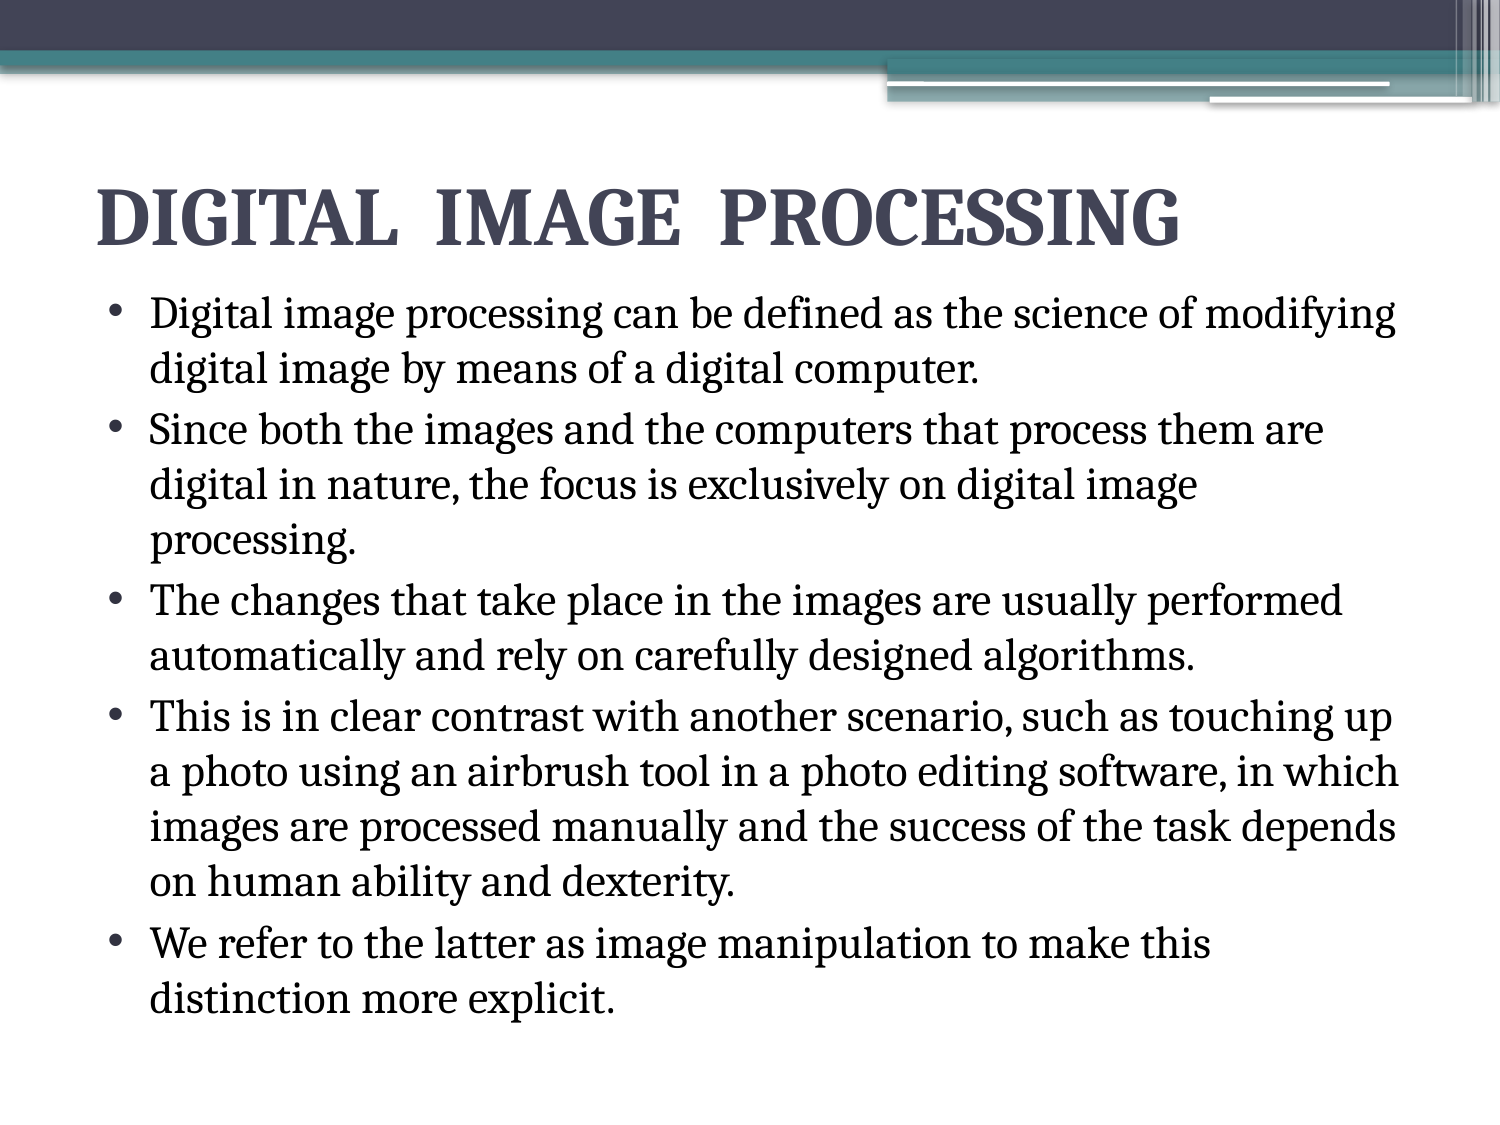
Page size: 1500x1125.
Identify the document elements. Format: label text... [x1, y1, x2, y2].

title DIGITAL IMAGE PROCESSING [62, 125, 1413, 300]
list Digital image processing can be defined as the science of modifying digital image by means of a digital computer. Since both the images and the computers that process them are digital in nature, the focus is exclusively on digital image processing. The changes that take place in the images are usually performed automatically and rely on carefully designed algorithms. This is in clear contrast with another scenario, such as touching up a photo using an airbrush tool in a photo editing software, in which images are processed manually and the success of the task depends on human ability and dexterity. We refer to the latter as image manipulation to make this distinction more explicit. [75, 275, 1425, 1088]
